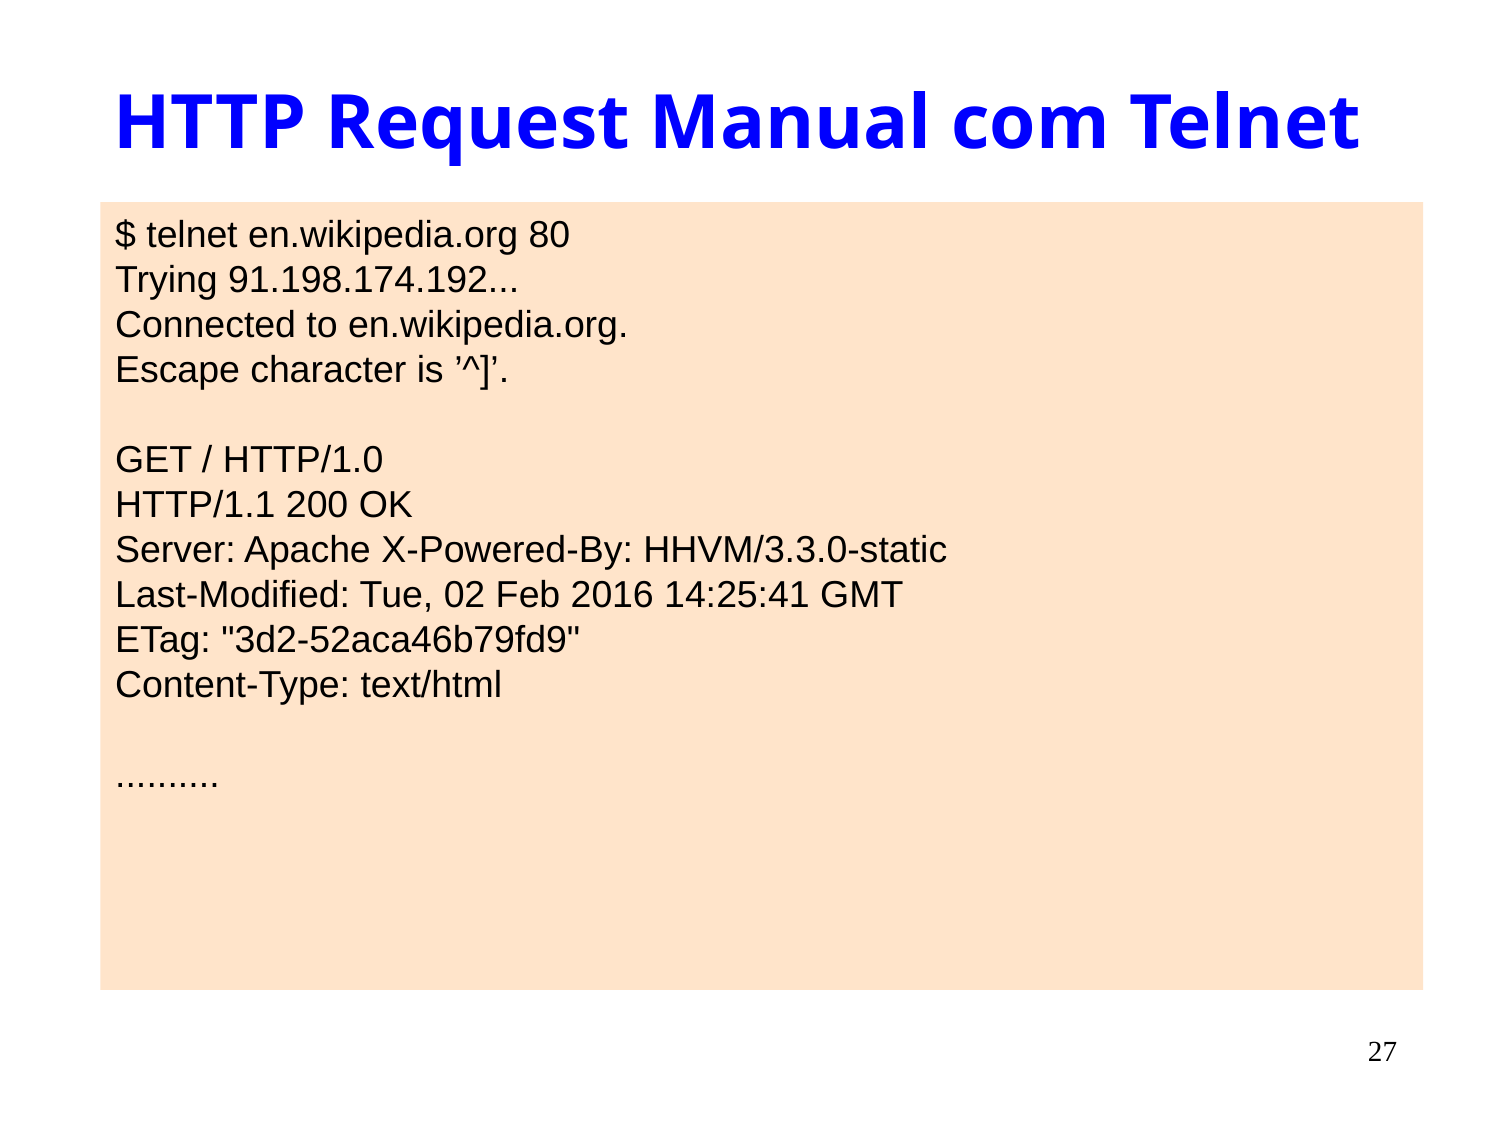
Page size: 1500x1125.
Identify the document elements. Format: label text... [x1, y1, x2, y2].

text_box $ telnet en.wikipedia.org 80 Trying 91.198.174.192... Connected to en.wikipedia.org. Escape character is ’^]’. GET / HTTP/1.0 HTTP/1.1 200 OK Server: Apache X-Powered-By: HHVM/3.3.0-static Last-Modified: Tue, 02 Feb 2016 14:25:41 GMT ETag: "3d2-52aca46b79fd9" Content-Type: text/html .......... [100, 202, 1424, 990]
title HTTP Request Manual com Telnet [50, 62, 1425, 175]
slide_number 27 [1262, 1025, 1413, 1088]
